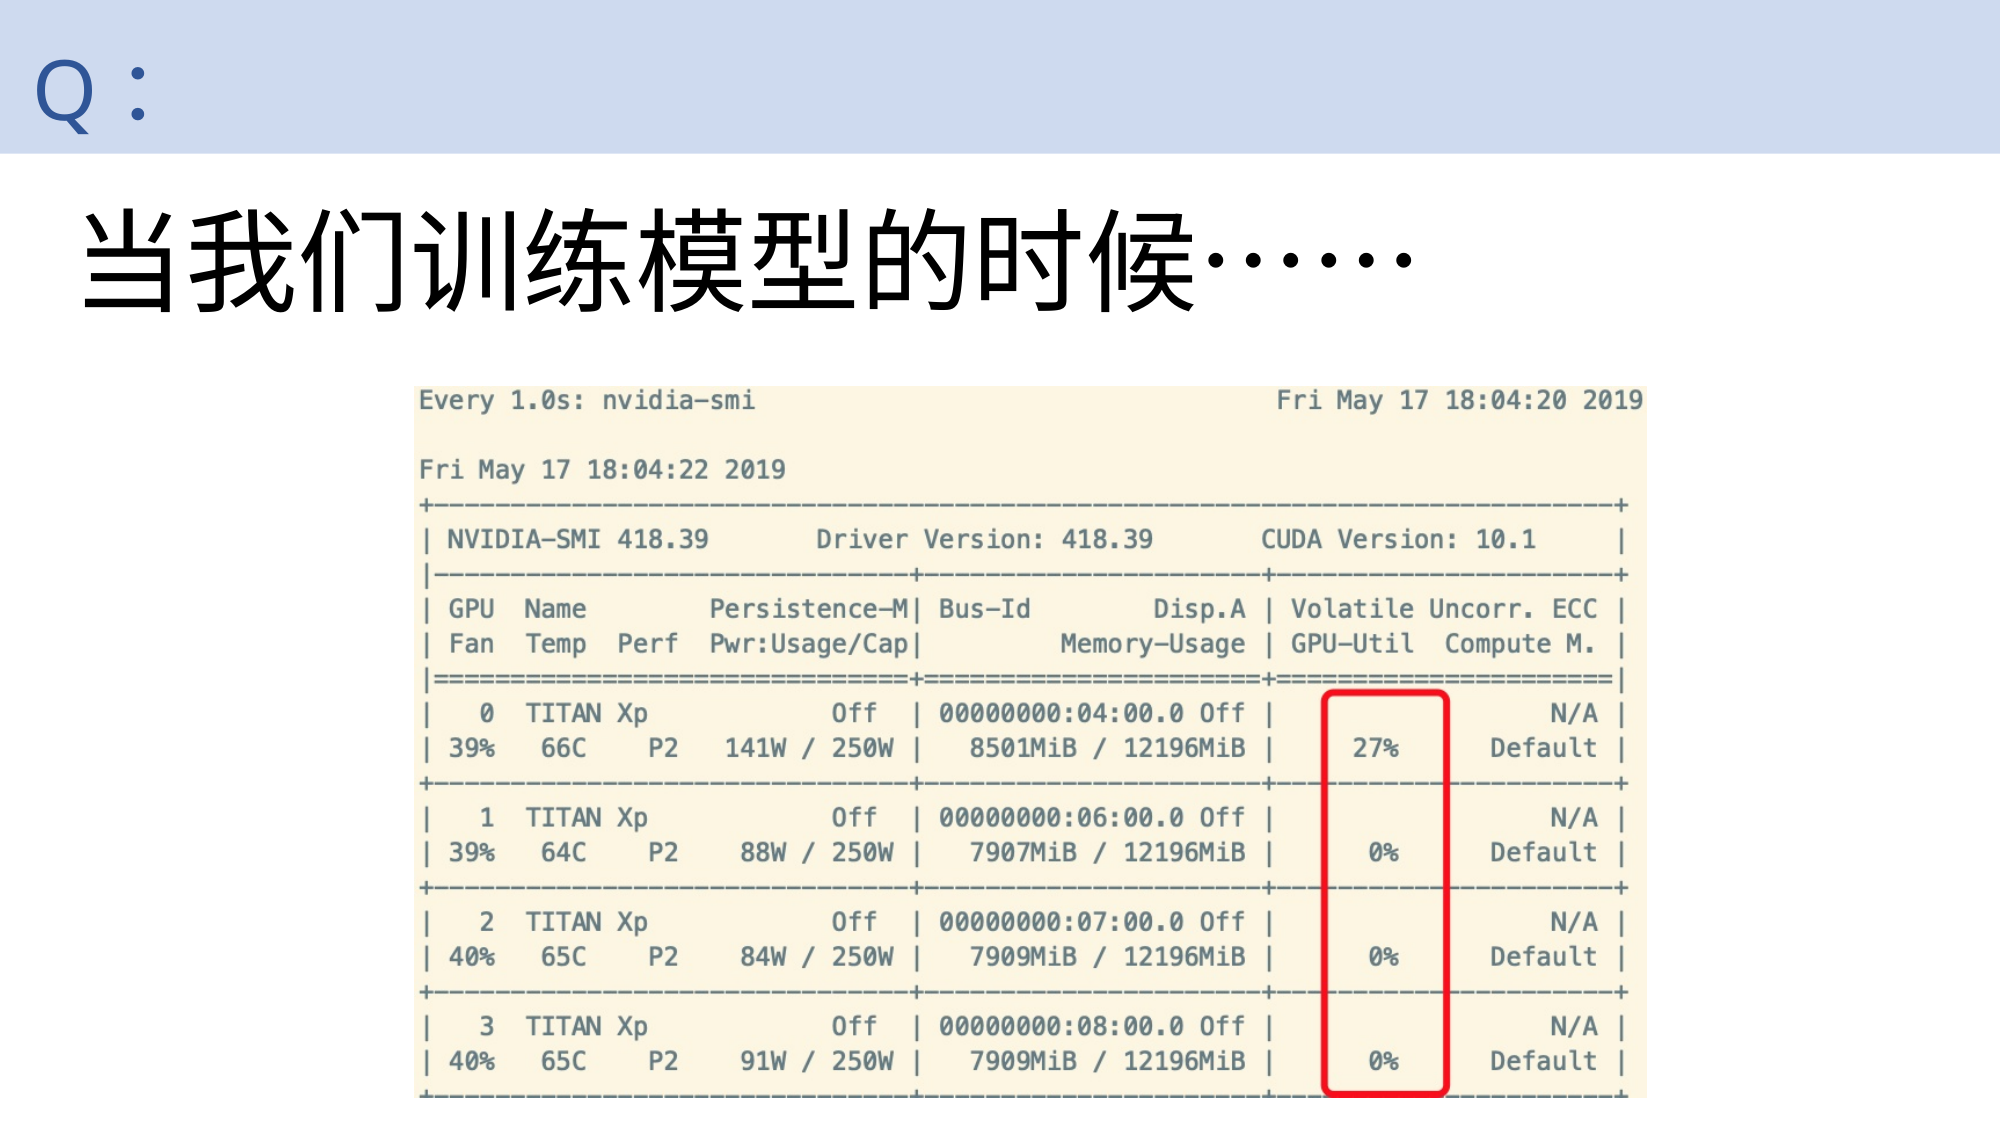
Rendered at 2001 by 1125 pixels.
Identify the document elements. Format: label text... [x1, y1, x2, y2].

text_box [0, 0, 2000, 155]
text_box Q： [17, 29, 216, 145]
text_box 当我们训练模型的时候…… [58, 183, 1699, 334]
picture [414, 386, 1647, 1098]
